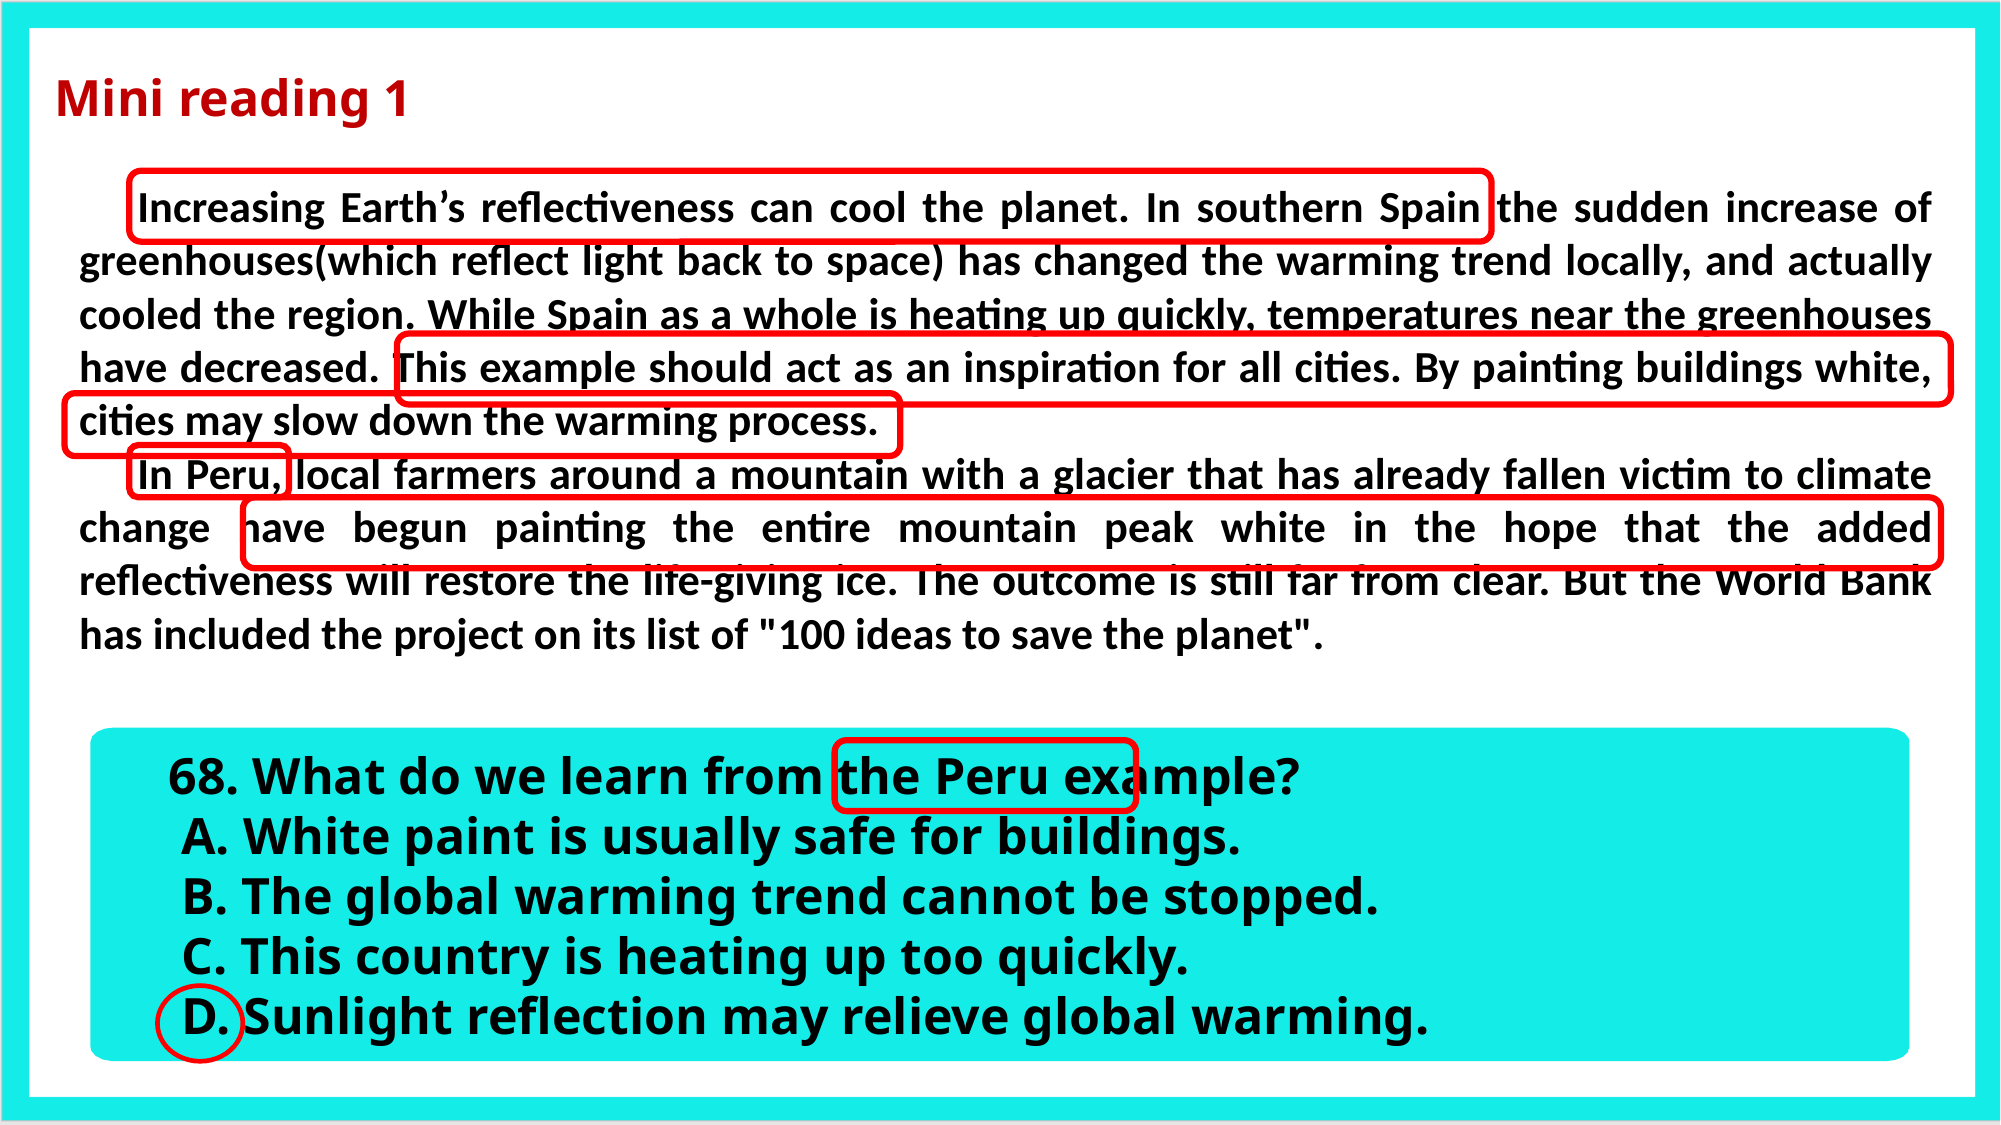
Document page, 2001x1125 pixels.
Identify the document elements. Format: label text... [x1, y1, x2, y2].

text_box [63, 392, 902, 458]
text_box [395, 332, 1952, 406]
text_box [833, 739, 1138, 813]
text_box 68. What do we learn from the Peru example? A. White paint is usually safe for buildings. B. The global warming trend cannot be stopped. C. This country is heating up too quickly. D. Sunlight reflection may relieve global warming. [90, 727, 1910, 1062]
text_box [241, 496, 1943, 570]
text_box Increasing Earth’s reflectiveness can cool the planet. In southern Spain the sudden increase of greenhouses(which reflect light back to space) has changed the warming trend locally, and actually cooled the region. While Spain as a whole is heating up quickly, temperatures near the greenhouses have decreased. This example should act as an inspiration for all cities. By painting buildings white, cities may slow down the warming process. In Peru, local farmers around a mountain with a glacier that has already fallen victim to climate change have begun painting the entire mountain peak white in the hope that the added reflectiveness will restore the life-giving ice. The outcome is still far from clear. But the World Bank has included the project on its list of "100 ideas to save the planet". [64, 400, 1951, 666]
text_box [156, 984, 244, 1063]
text_box Increasing Earth’s reflectiveness can cool the planet. In southern Spain the sudden increase of greenhouses(which reflect light back to space) has changed the warming trend locally, and actually cooled the region. While Spain as a whole is heating up quickly, temperatures near the greenhouses have decreased. This example should act as an inspiration for all cities. By painting buildings white, cities may slow down the warming process. In Peru, local farmers around a mountain with a glacier that has already fallen victim to climate change have begun painting the entire mountain peak white in the hope that the added reflectiveness will restore the life-giving ice. The outcome is still far from clear. But the World Bank has included the project on its list of "100 ideas to save the planet". [64, 170, 1951, 398]
picture [0, 0, 2001, 1125]
text_box [128, 458, 291, 499]
text_box [128, 169, 1493, 243]
text_box Mini reading 1 [41, 37, 426, 156]
